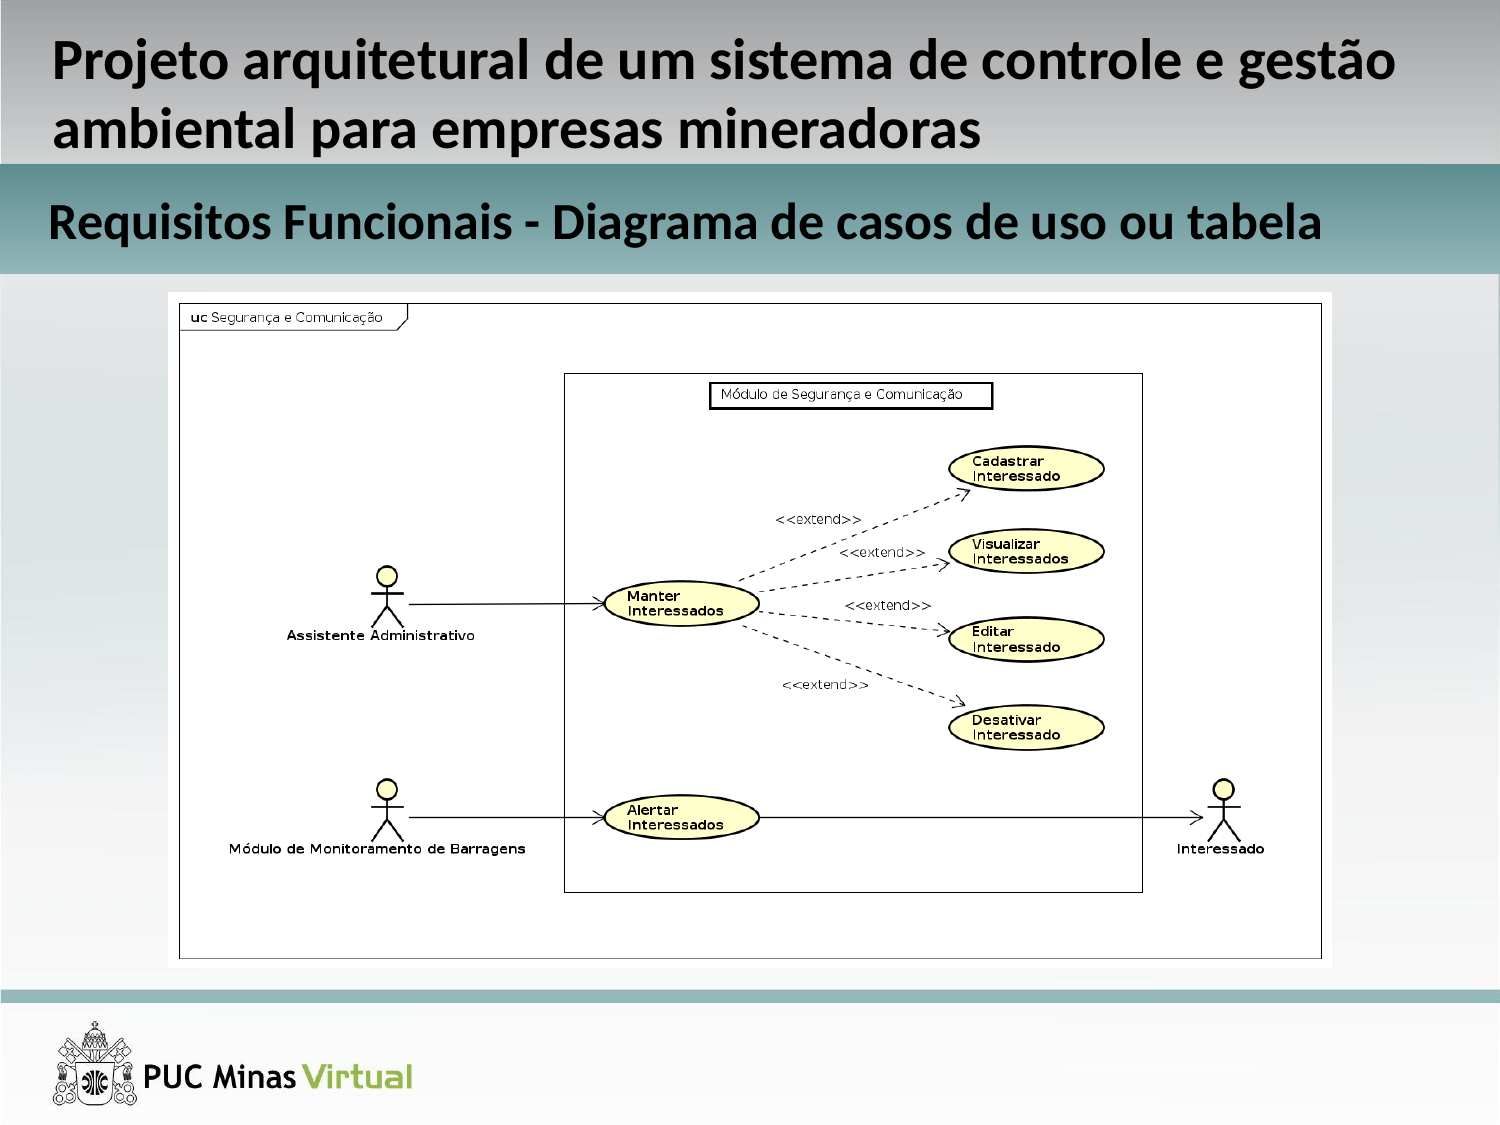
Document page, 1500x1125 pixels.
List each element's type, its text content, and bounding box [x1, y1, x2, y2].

picture [0, 274, 1500, 1125]
text_box Requisitos Funcionais - Diagrama de casos de uso ou tabela [33, 180, 1467, 259]
picture [0, 0, 1500, 164]
text_box [0, 164, 1500, 274]
text_box Projeto arquitetural de um sistema de controle e gestão ambiental para empresas mineradoras [37, 13, 1486, 165]
